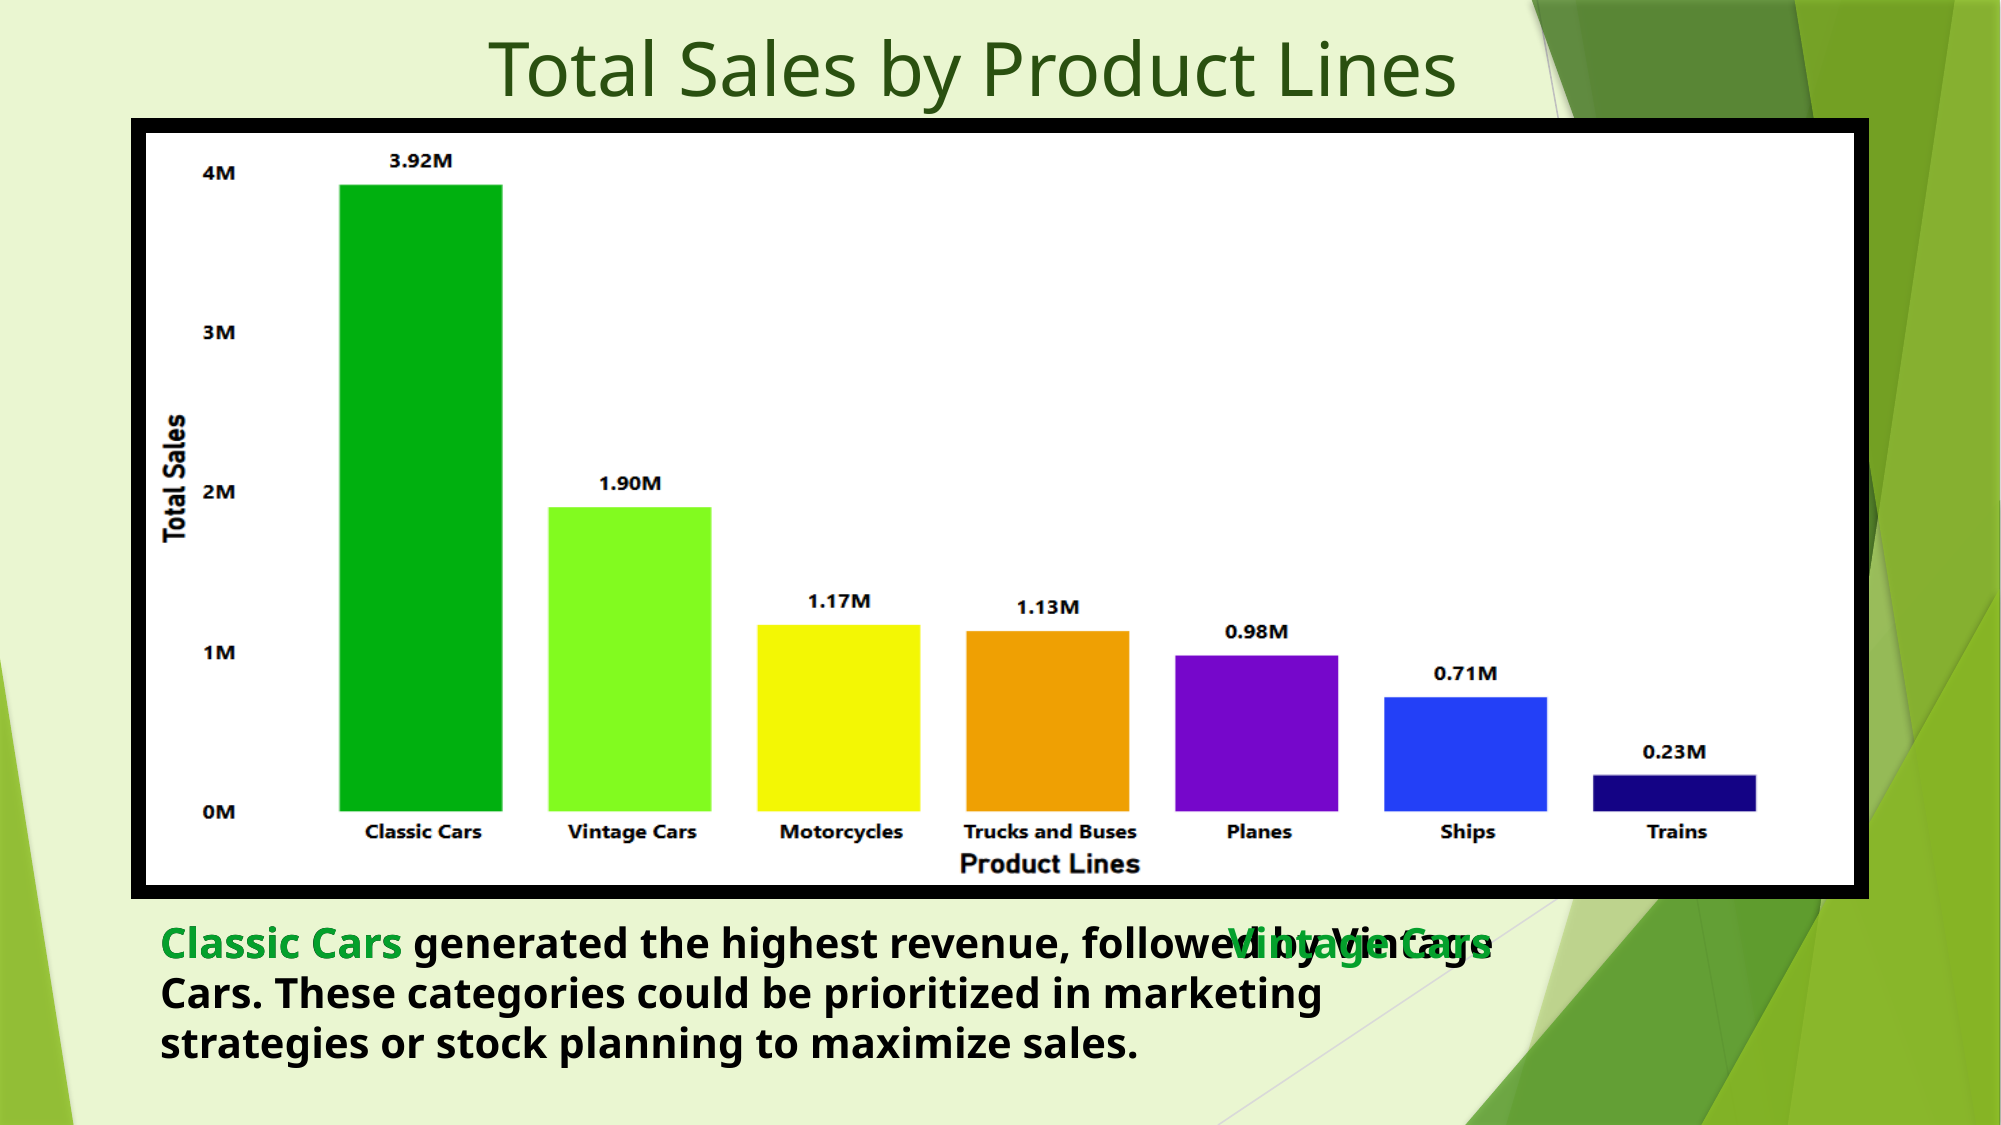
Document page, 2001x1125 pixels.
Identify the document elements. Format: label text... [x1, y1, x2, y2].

text_box Total Sales by Product Lines [473, 14, 1527, 132]
text_box Vintage Cars [1213, 908, 1540, 974]
text_box Classic Cars generated the highest revenue, followed by Vintage Cars. These categories could be prioritized in marketing strategies or stock planning to maximize sales. [145, 908, 1558, 1074]
text_box Classic Cars [145, 908, 472, 974]
picture [144, 132, 1855, 886]
